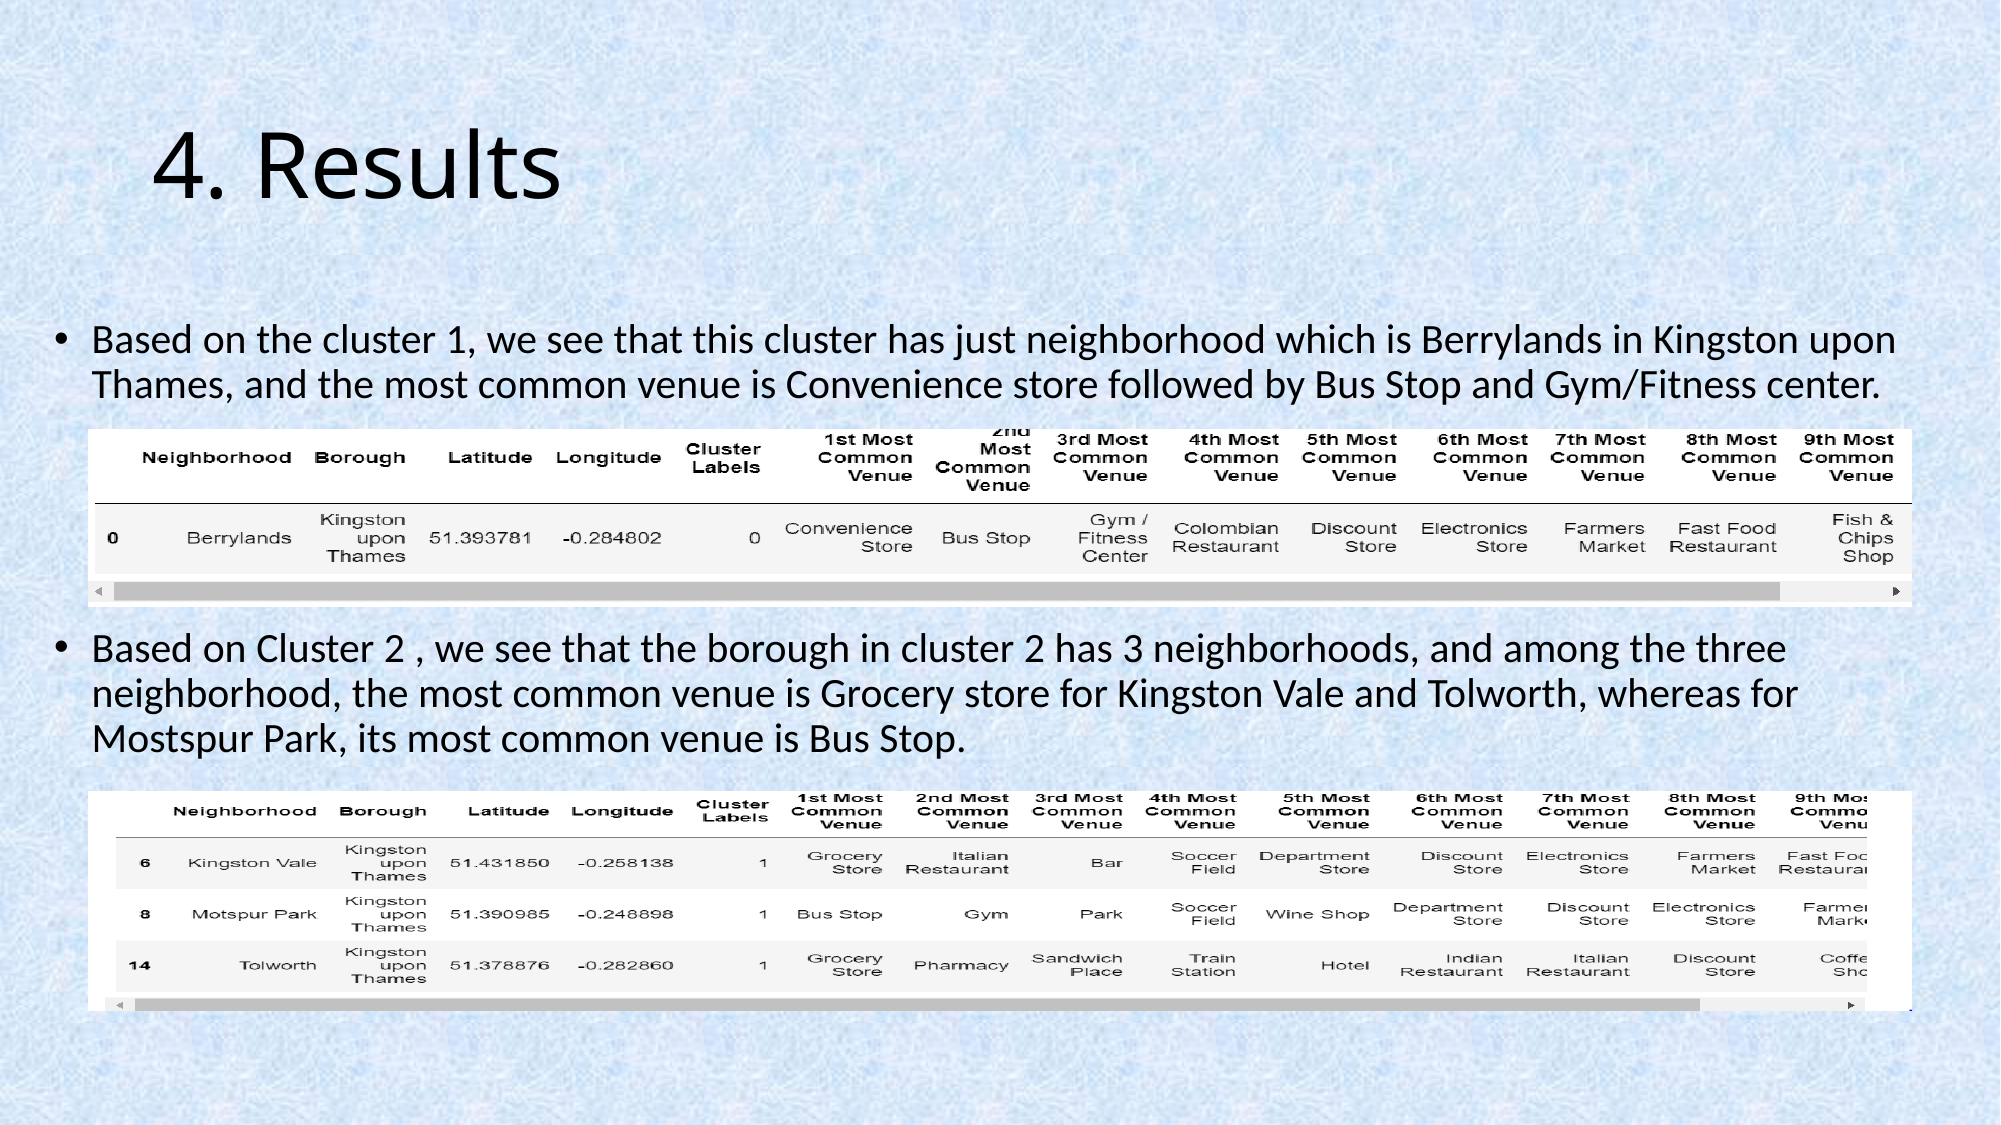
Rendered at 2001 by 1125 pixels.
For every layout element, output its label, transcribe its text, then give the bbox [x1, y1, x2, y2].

list Based on the cluster 1, we see that this cluster has just neighborhood which is Berrylands in Kingston upon Thames, and the most common venue is Convenience store followed by Bus Stop and Gym/Fitness center. Based on Cluster 2 , we see that the borough in cluster 2 has 3 neighborhoods, and among the three neighborhood, the most common venue is Grocery store for Kingston Vale and Tolworth, whereas for Mostspur Park, its most common venue is Bus Stop. [39, 239, 1959, 850]
picture [0, 0, 2001, 1125]
title 4. Results [137, 59, 1863, 239]
